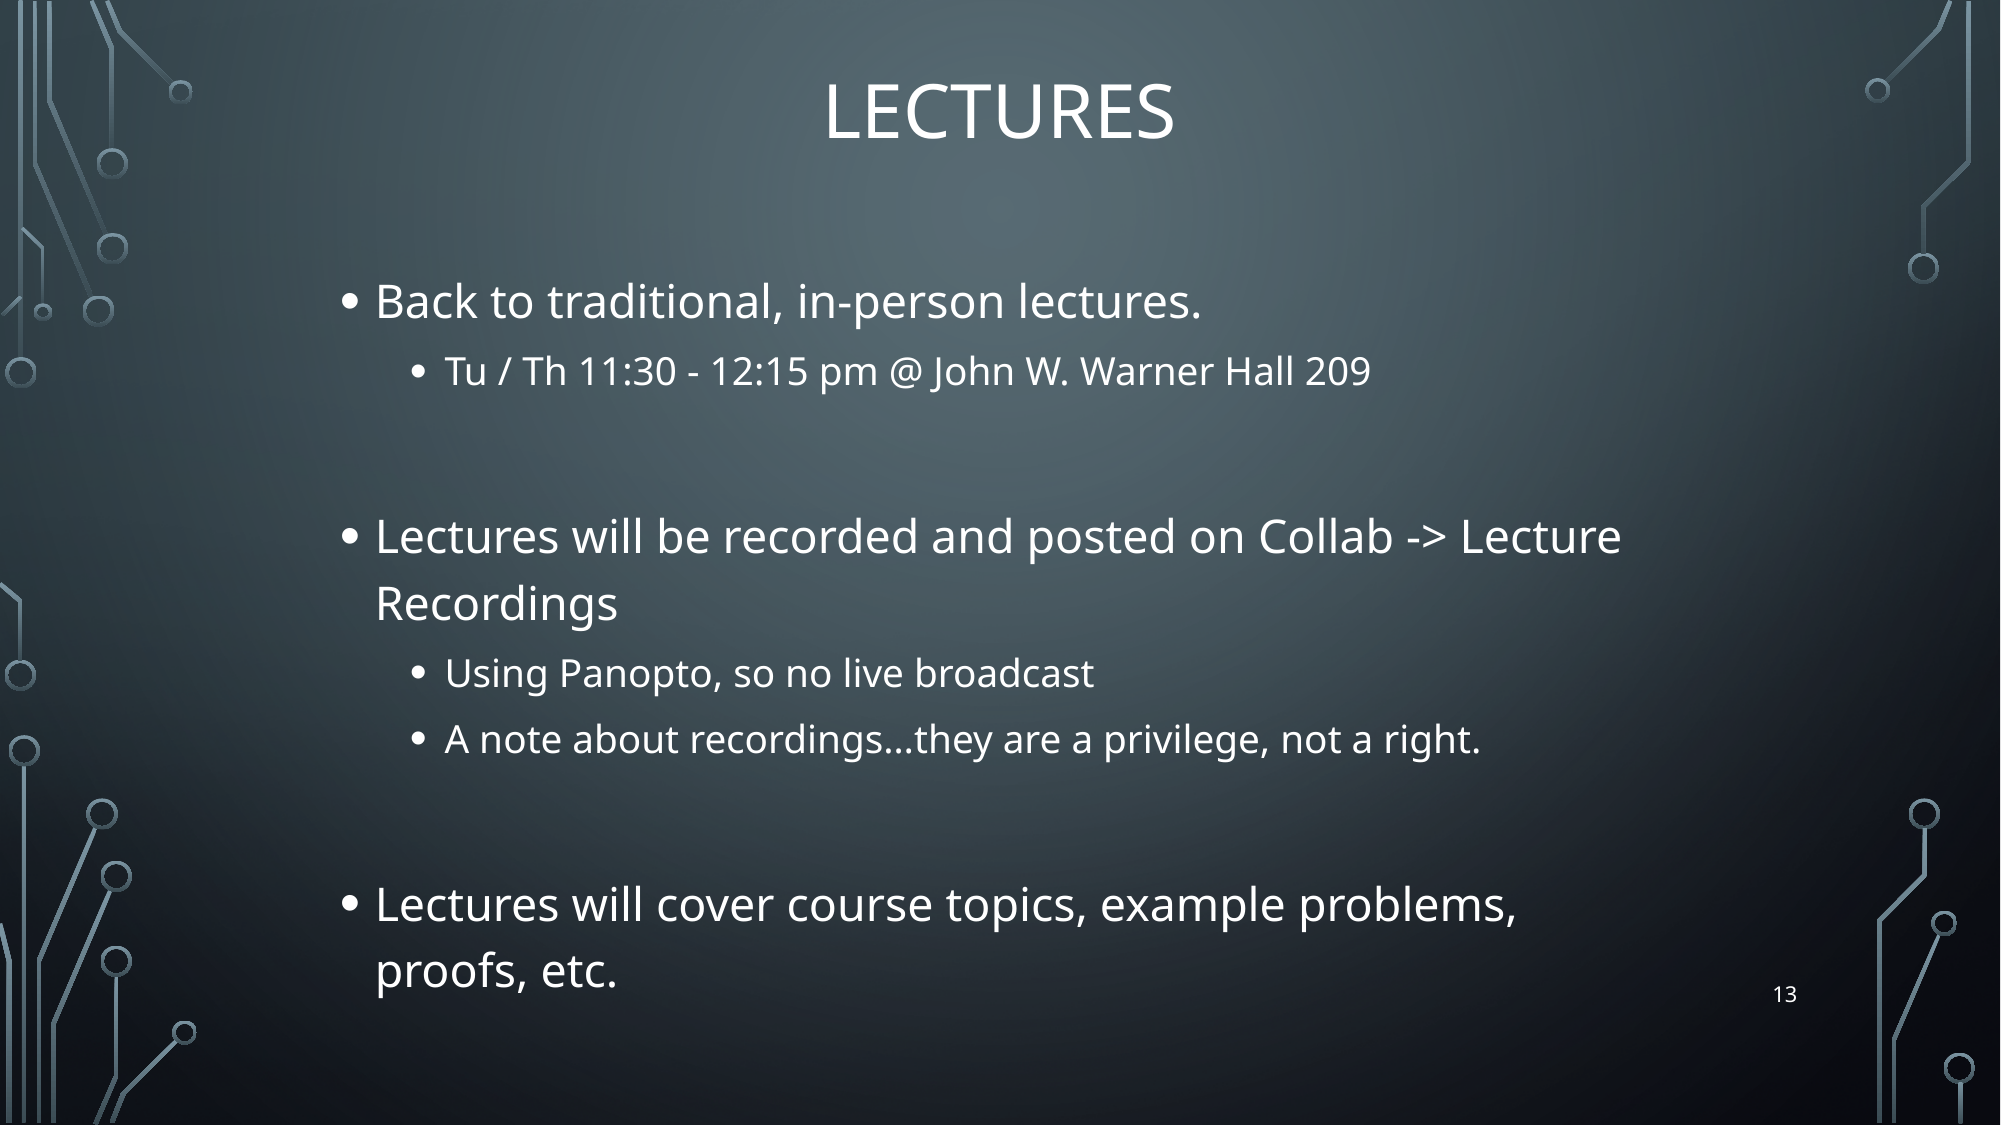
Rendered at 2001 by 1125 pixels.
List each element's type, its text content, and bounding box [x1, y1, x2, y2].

slide_number 13 [1685, 965, 1813, 1025]
list Back to traditional, in-person lectures. Tu / Th 11:30 - 12:15 pm @ John W. Warner Hall 209 Lectures will be recorded and posted on Collab -> Lecture Recordings Using Panopto, so no live broadcast A note about recordings…they are a privilege, not a right. Lectures will cover course topics, example problems, proofs, etc. [324, 253, 1675, 1010]
title Lectures [187, 56, 1813, 172]
